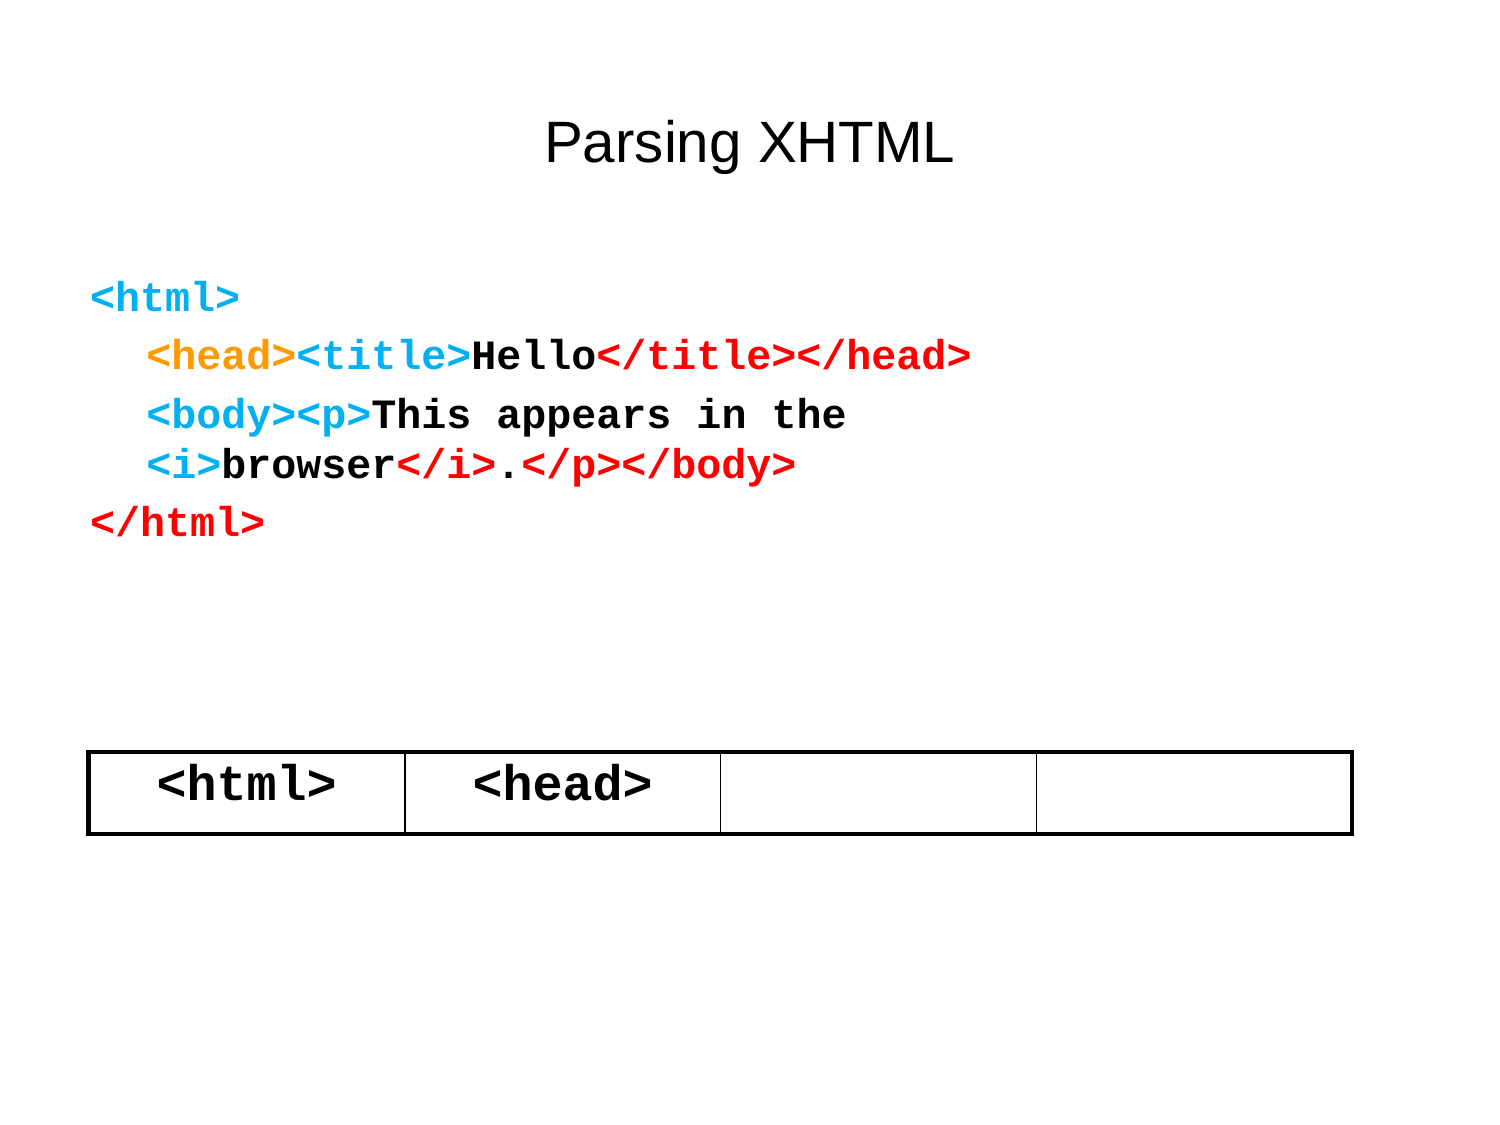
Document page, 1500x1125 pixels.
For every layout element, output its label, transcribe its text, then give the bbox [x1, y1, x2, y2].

table_header <html> [91, 754, 404, 832]
table_header [1037, 754, 1350, 832]
table_header <head> [406, 754, 720, 832]
list <html> <head><title>Hello</title></head> <body><p>This appears in the <i>browser</i>.</p></body> </html> [74, 262, 1426, 1006]
table_header [721, 754, 1036, 832]
title Parsing XHTML [74, 44, 1426, 233]
